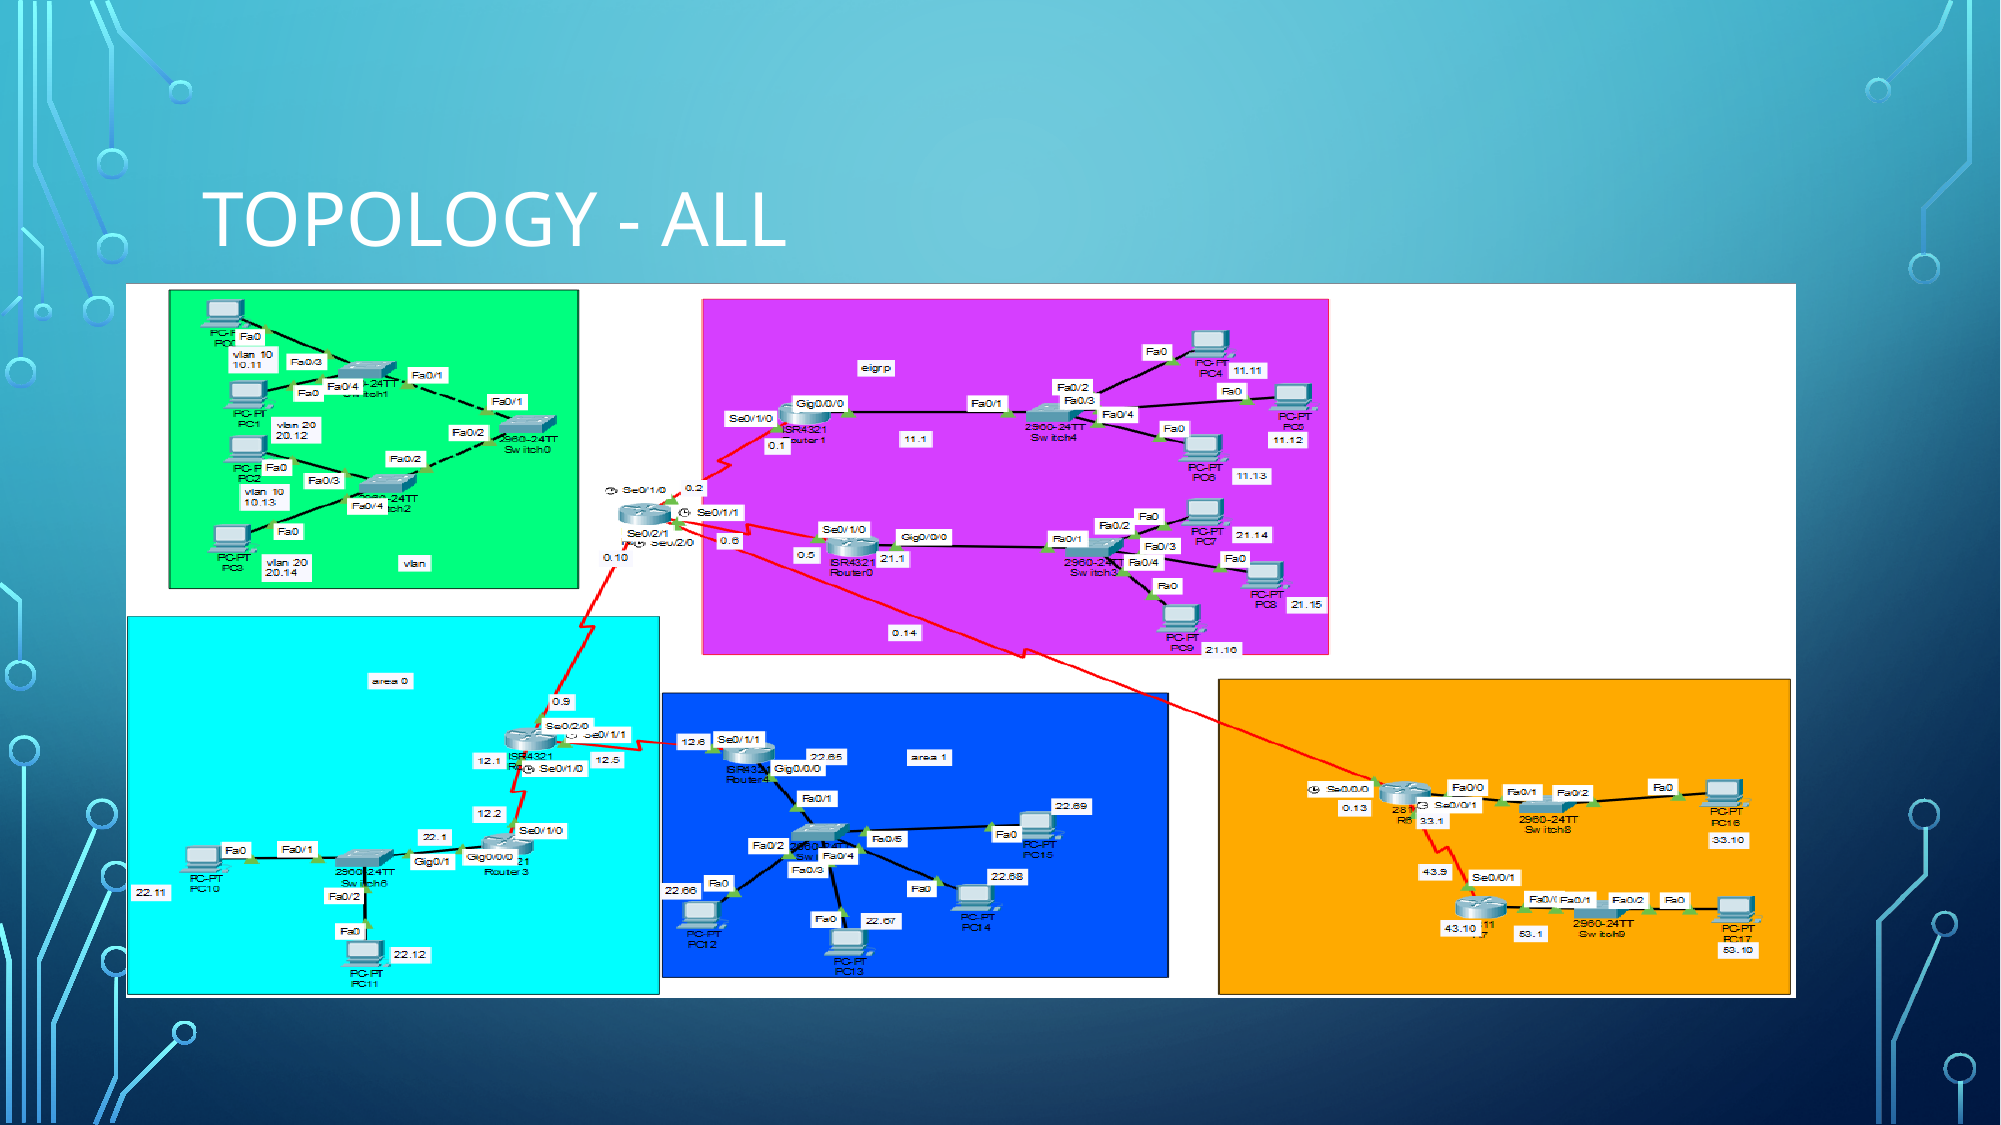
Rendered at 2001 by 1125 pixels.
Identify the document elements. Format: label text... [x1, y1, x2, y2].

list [126, 283, 1797, 998]
title Topology - All [187, 101, 1813, 344]
